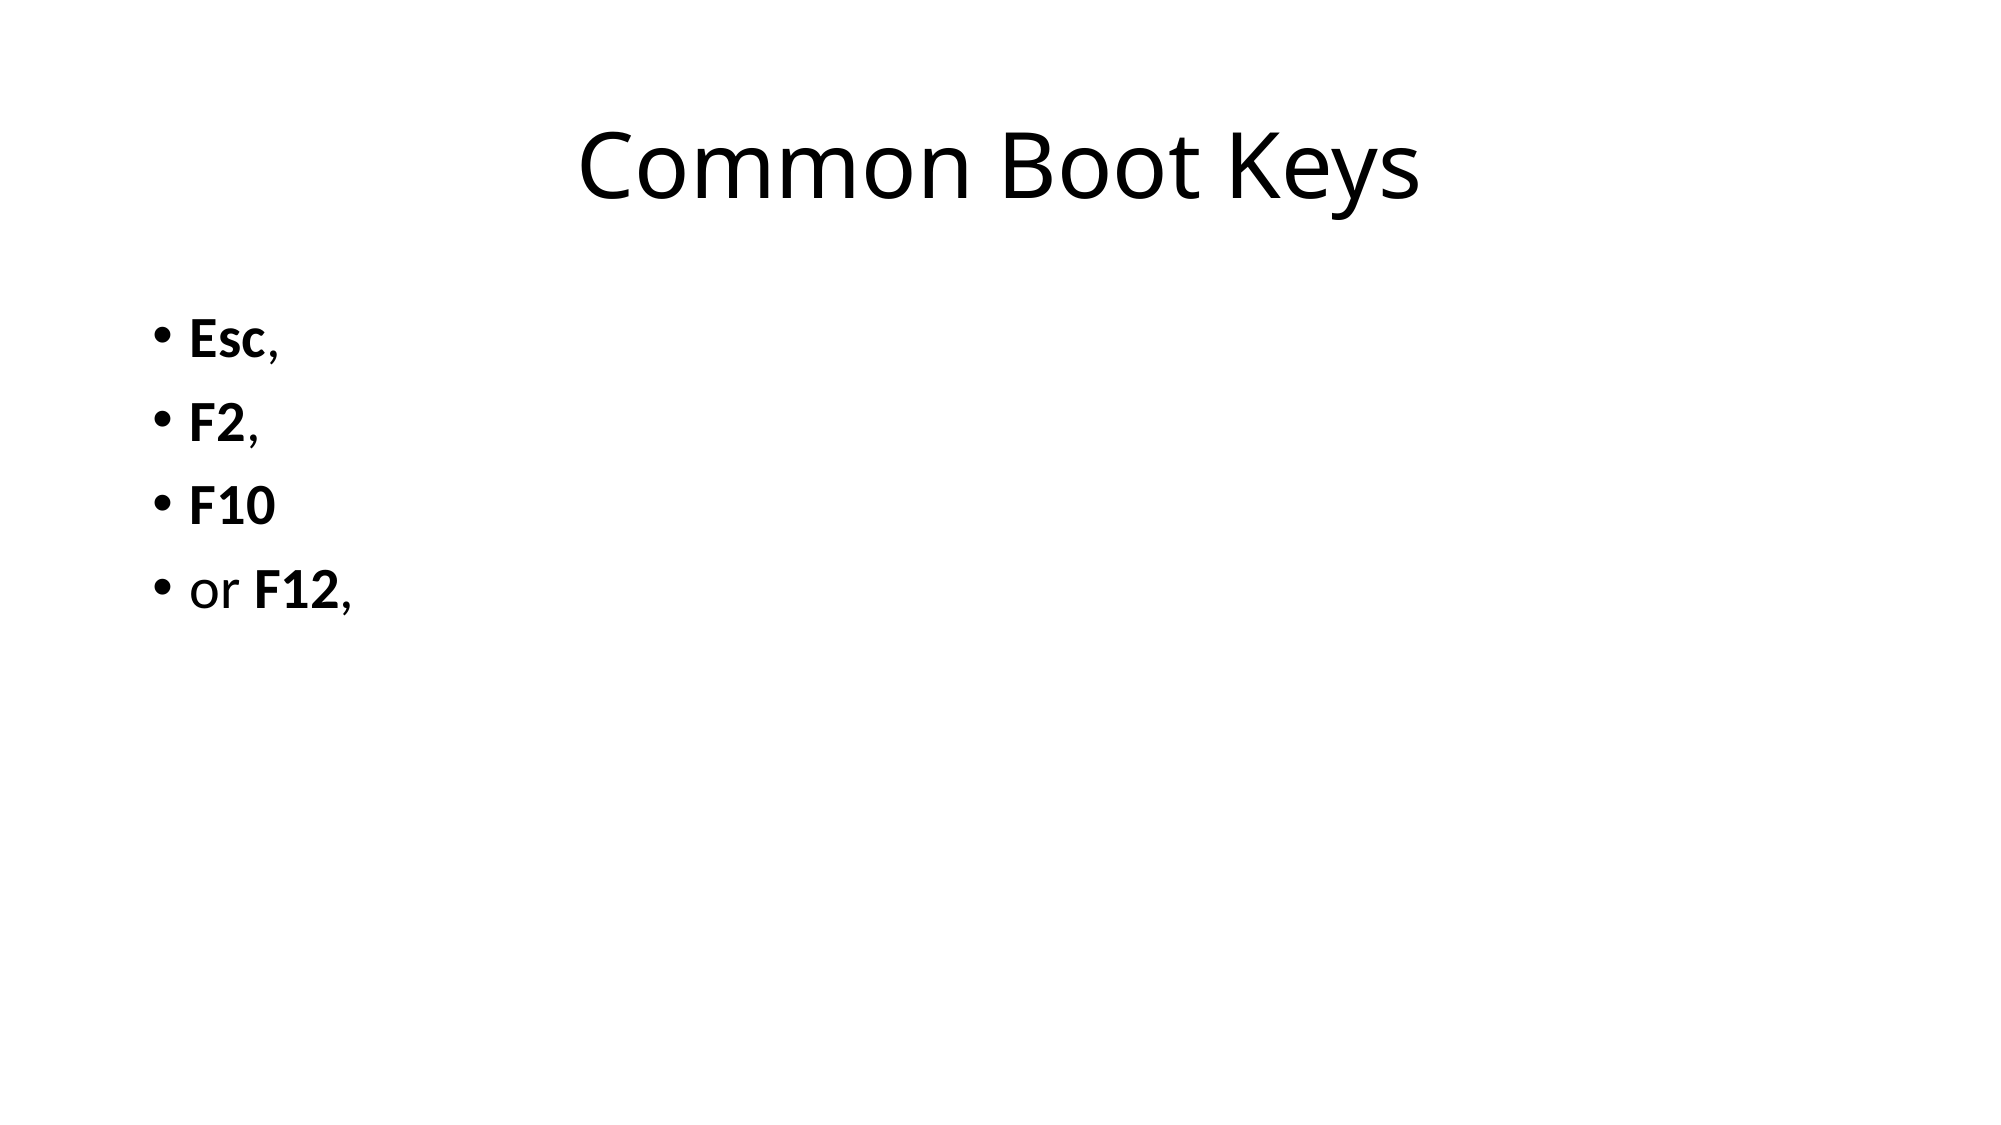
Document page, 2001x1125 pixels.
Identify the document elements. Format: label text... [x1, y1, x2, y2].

title Common Boot Keys [137, 59, 1863, 278]
list Esc, F2, F10 or F12, [137, 299, 1863, 1014]
